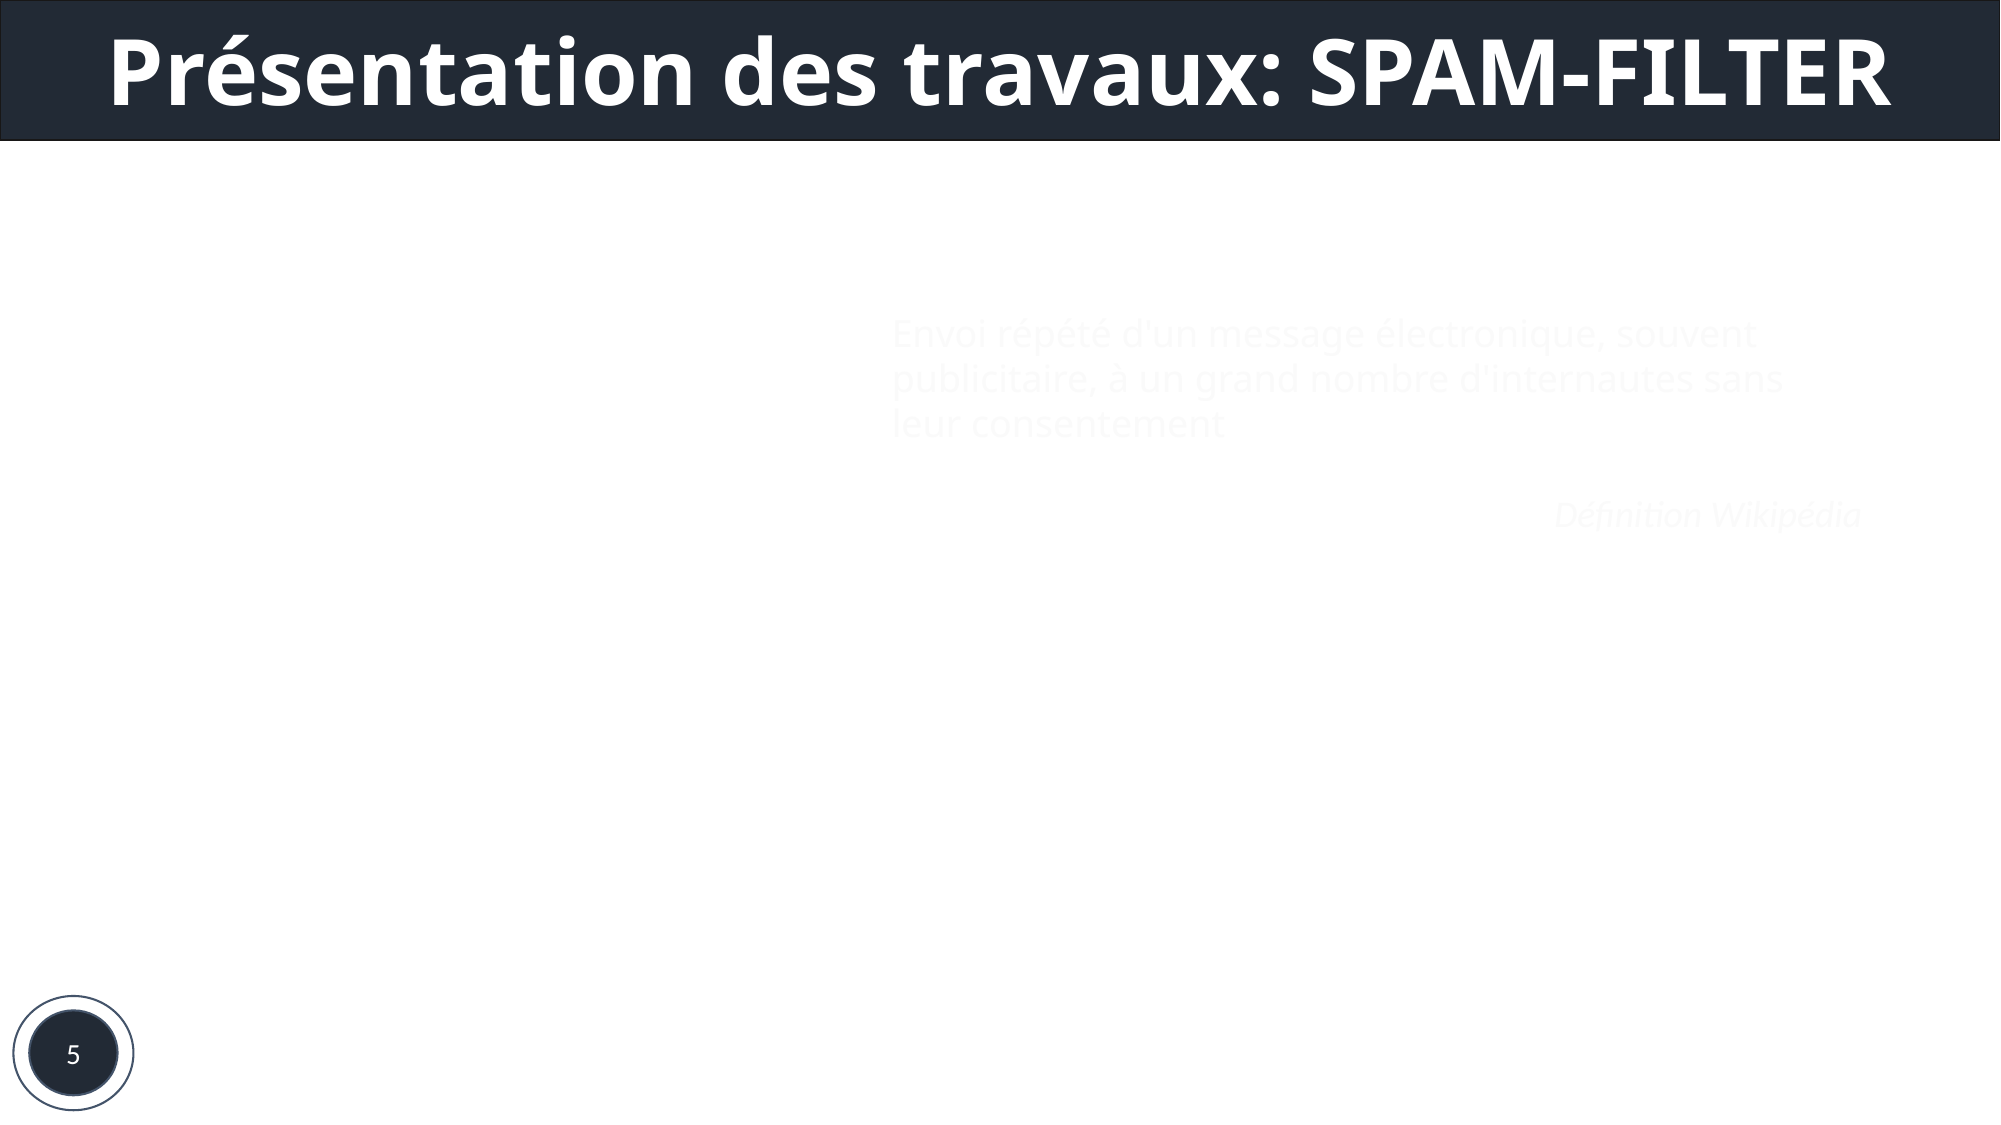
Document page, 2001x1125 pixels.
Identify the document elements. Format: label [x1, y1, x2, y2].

picture [0, 0, 2000, 1125]
text_box [13, 995, 134, 1111]
